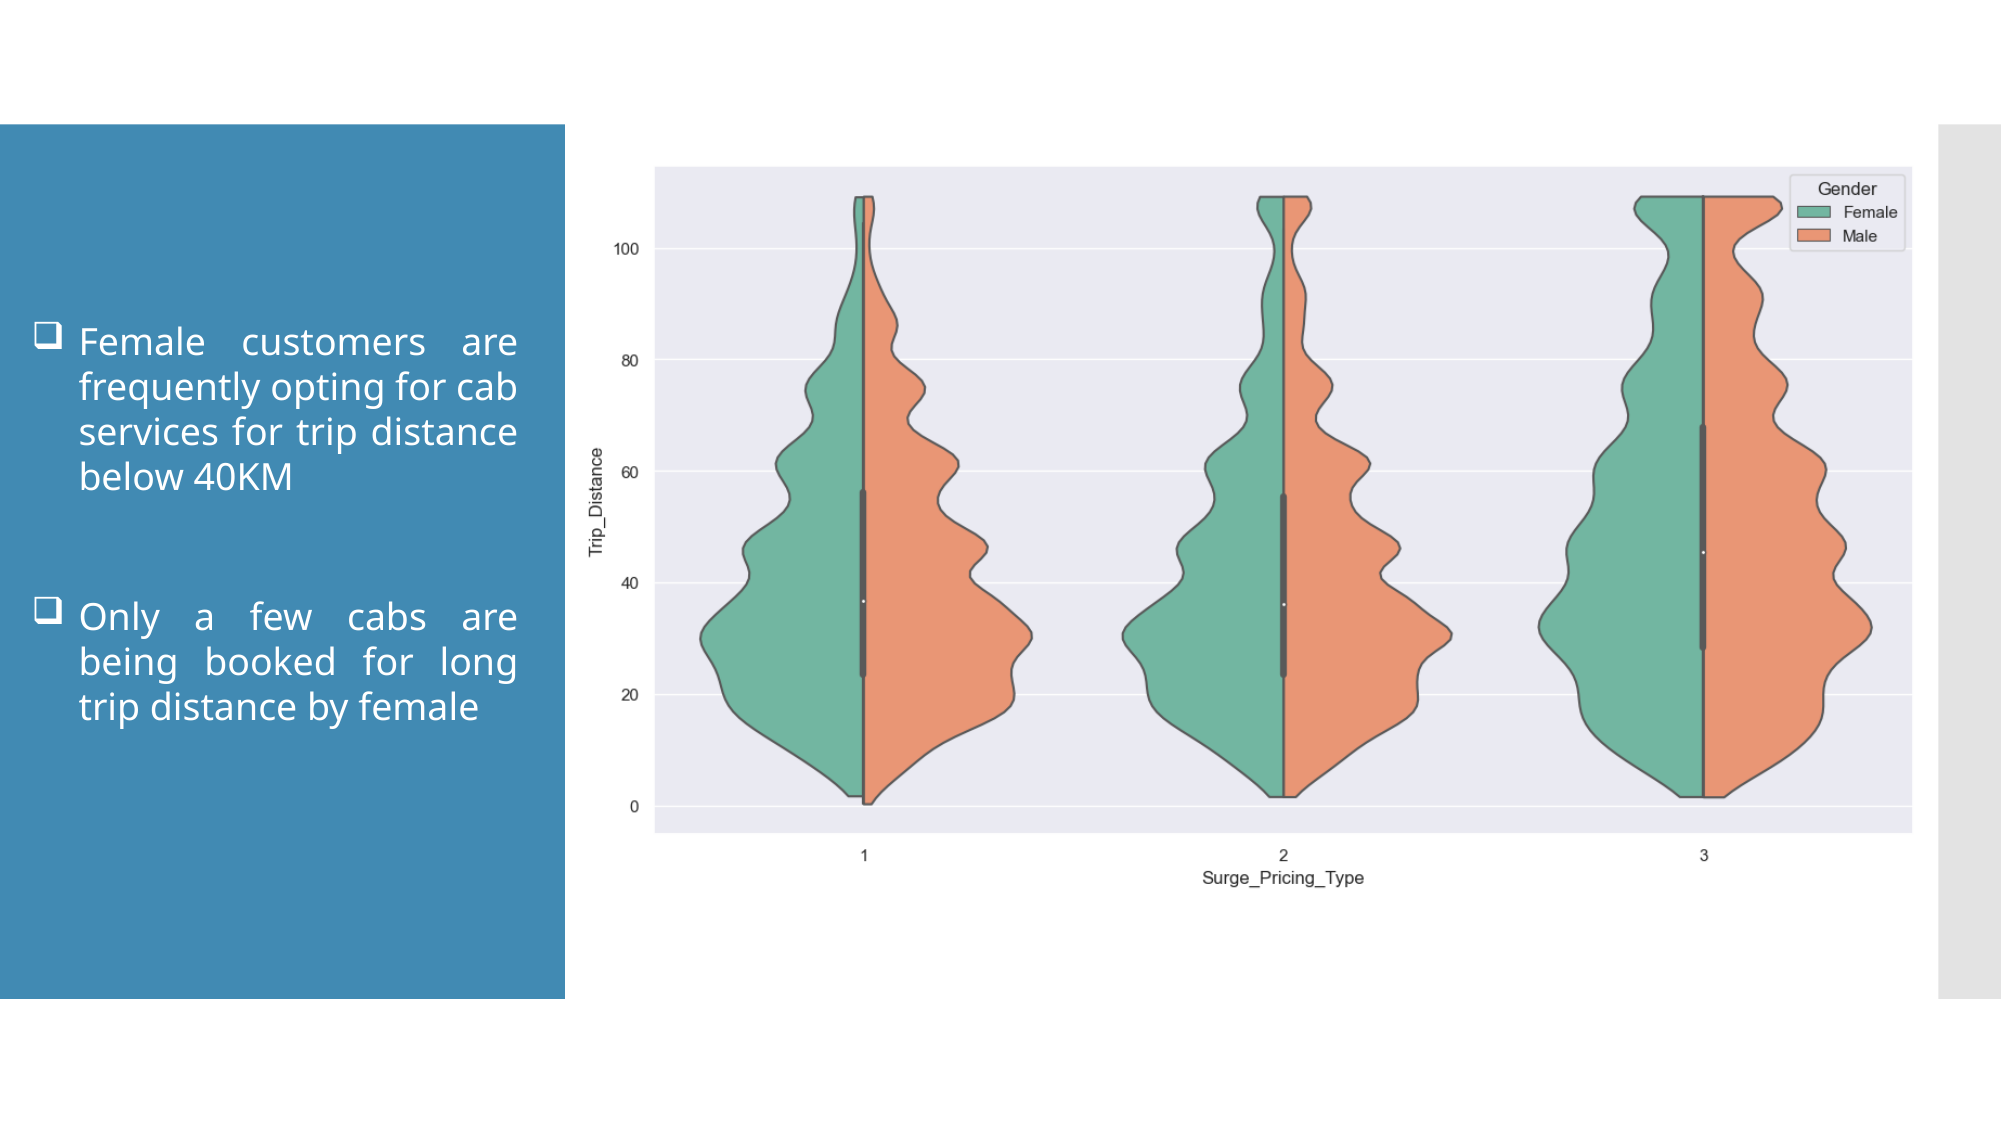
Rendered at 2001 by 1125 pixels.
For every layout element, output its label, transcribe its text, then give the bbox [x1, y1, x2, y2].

picture [578, 156, 1924, 897]
list Female customers are frequently opting for cab services for trip distance below 40KM Only a few cabs are being booked for long trip distance by female [16, 310, 534, 744]
